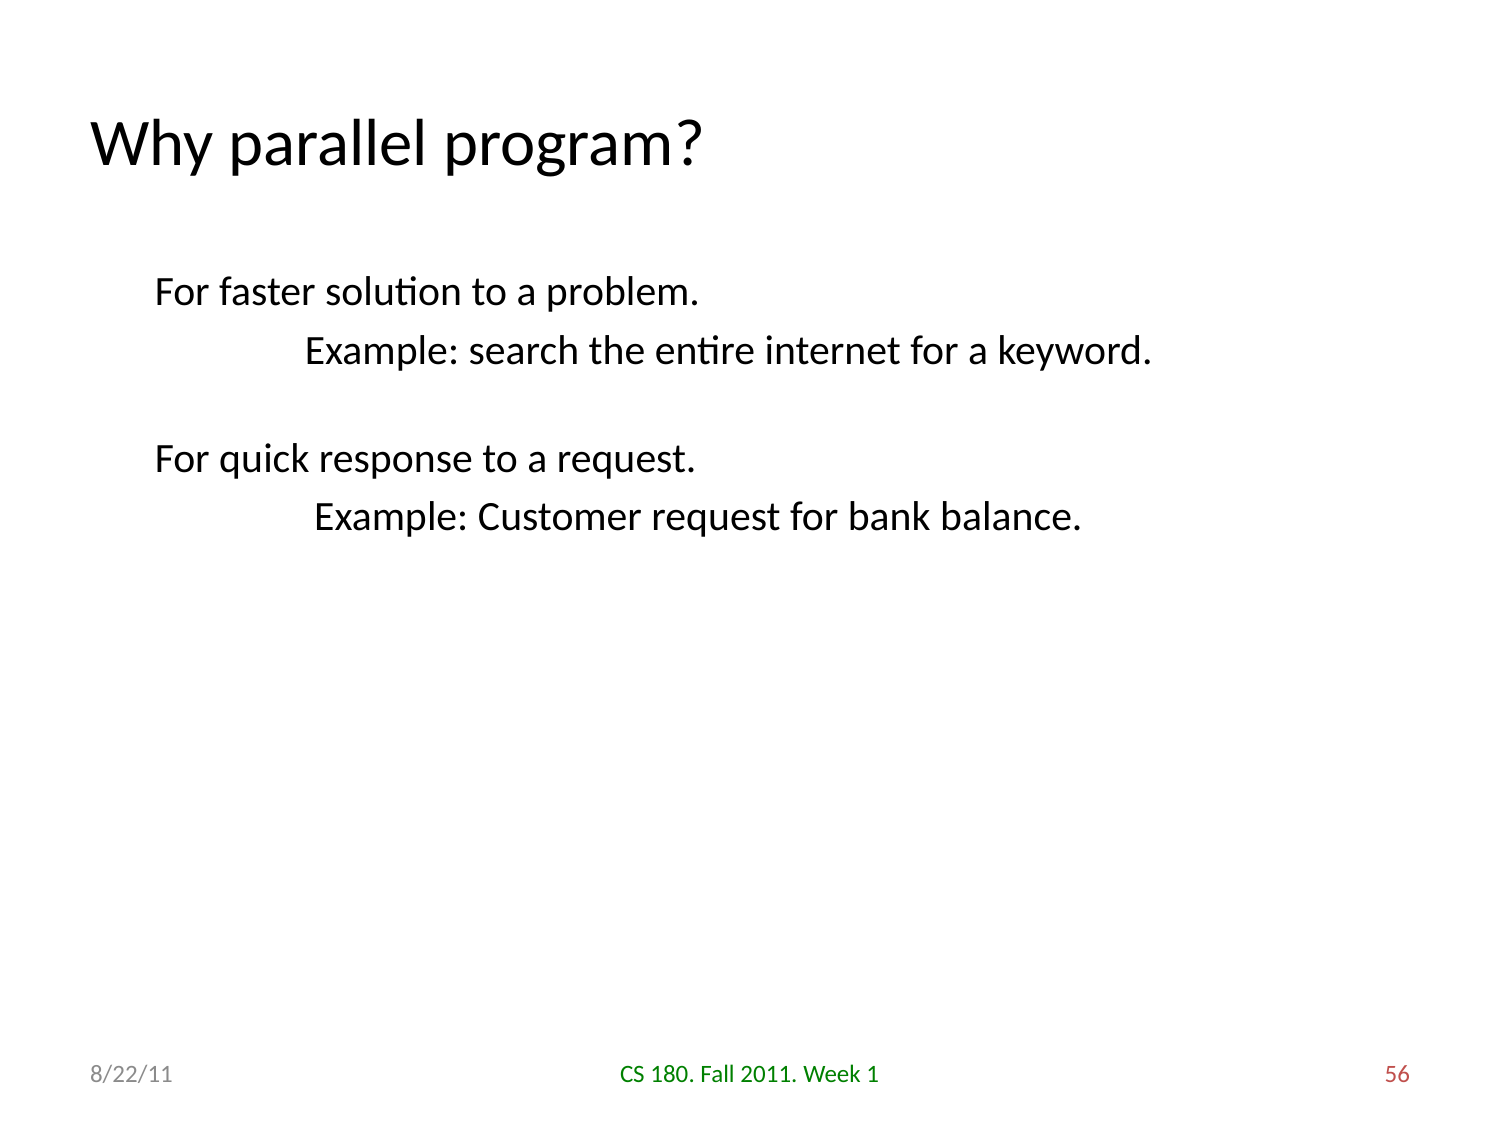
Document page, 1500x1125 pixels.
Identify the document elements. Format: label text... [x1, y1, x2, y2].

text_box For faster solution to a problem. Example: search the entire internet for a keyword. [139, 248, 1340, 380]
text_box For quick response to a request. Example: Customer request for bank balance. [139, 415, 1340, 547]
footer CS 180. Fall 2011. Week 1 [512, 1042, 988, 1103]
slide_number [75, 1042, 425, 1103]
slide_number 56 [1074, 1042, 1425, 1103]
title Why parallel program? [75, 45, 1425, 233]
